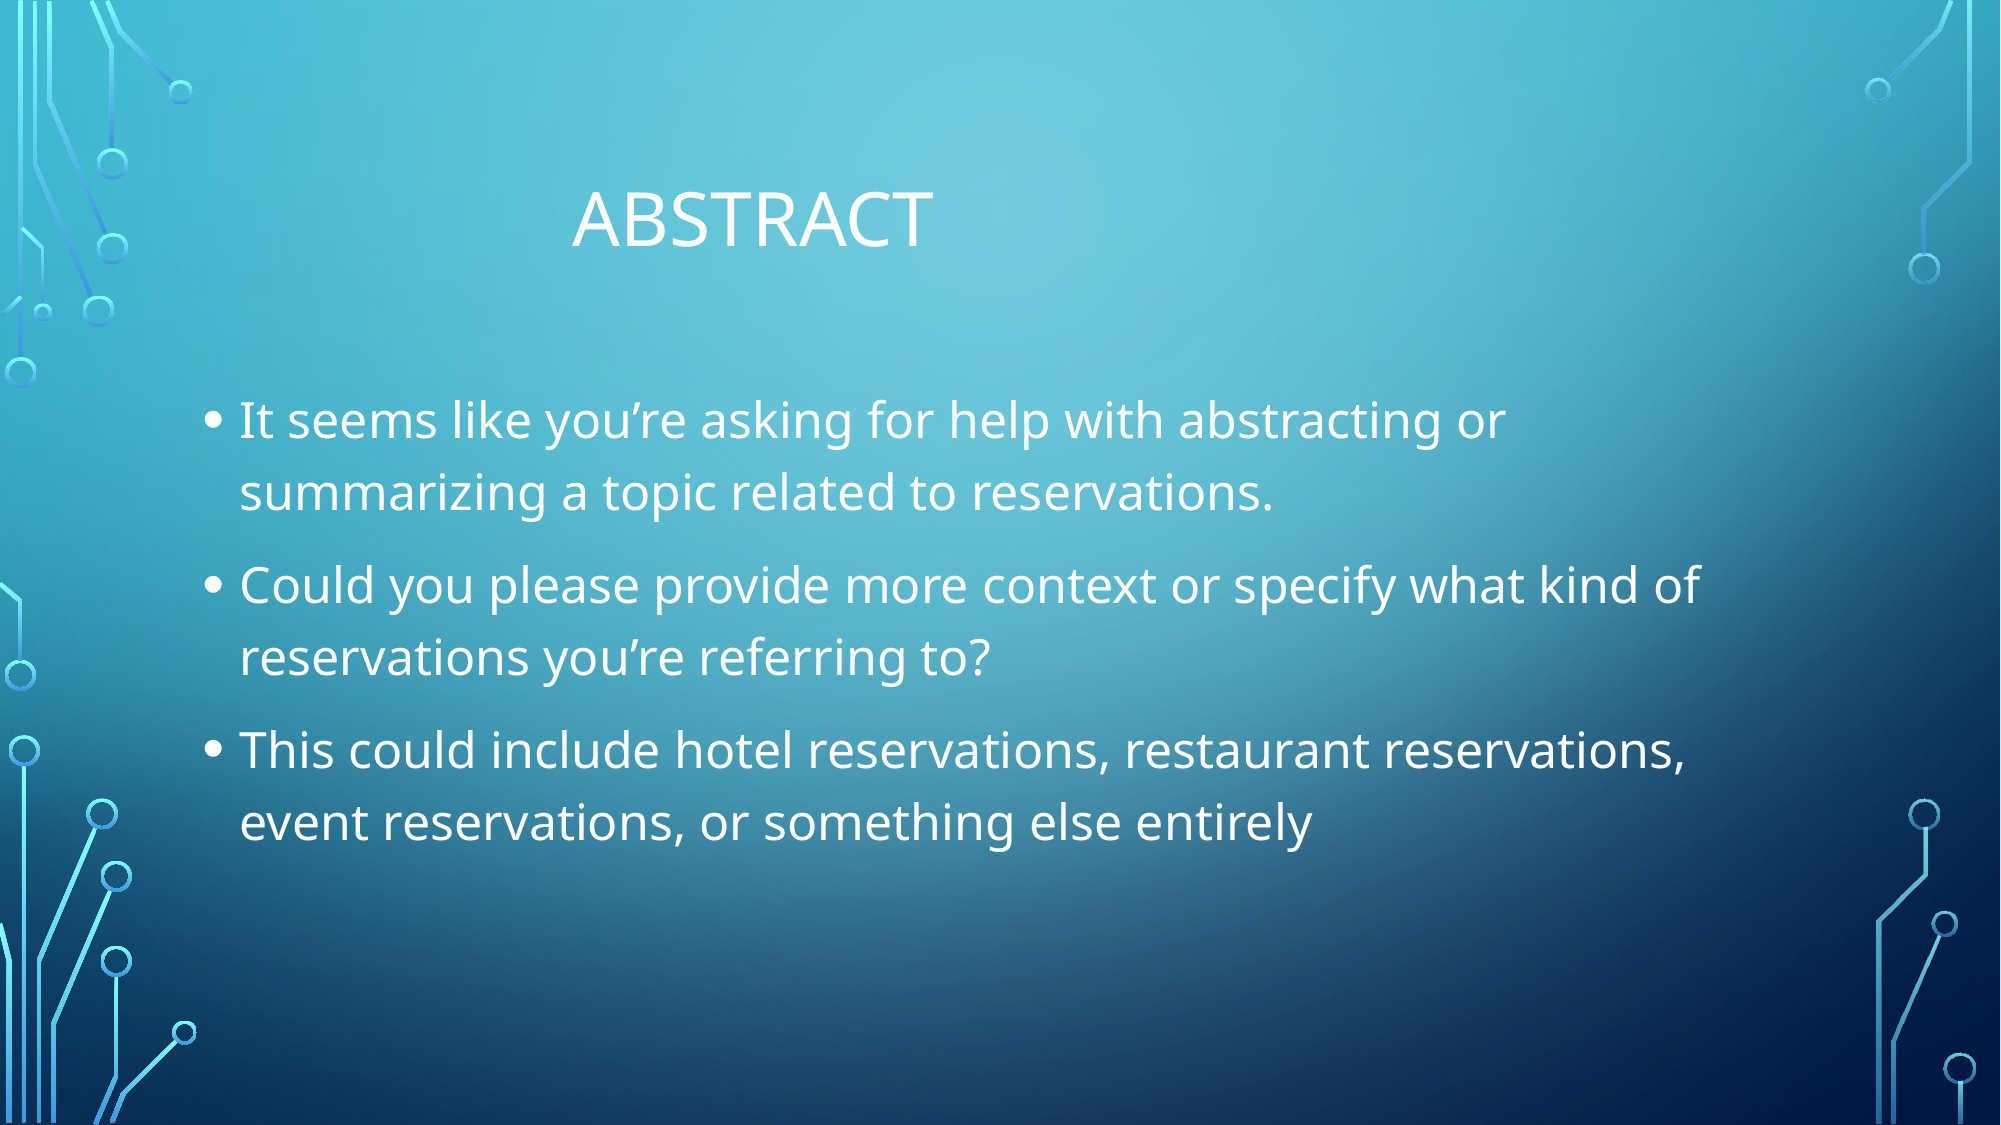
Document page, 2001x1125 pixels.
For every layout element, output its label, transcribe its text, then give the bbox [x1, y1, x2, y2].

title Abstract [187, 101, 1813, 344]
list It seems like you’re asking for help with abstracting or summarizing a topic related to reservations. Could you please provide more context or specify what kind of reservations you’re referring to? This could include hotel reservations, restaurant reservations, event reservations, or something else entirely [187, 369, 1813, 950]
